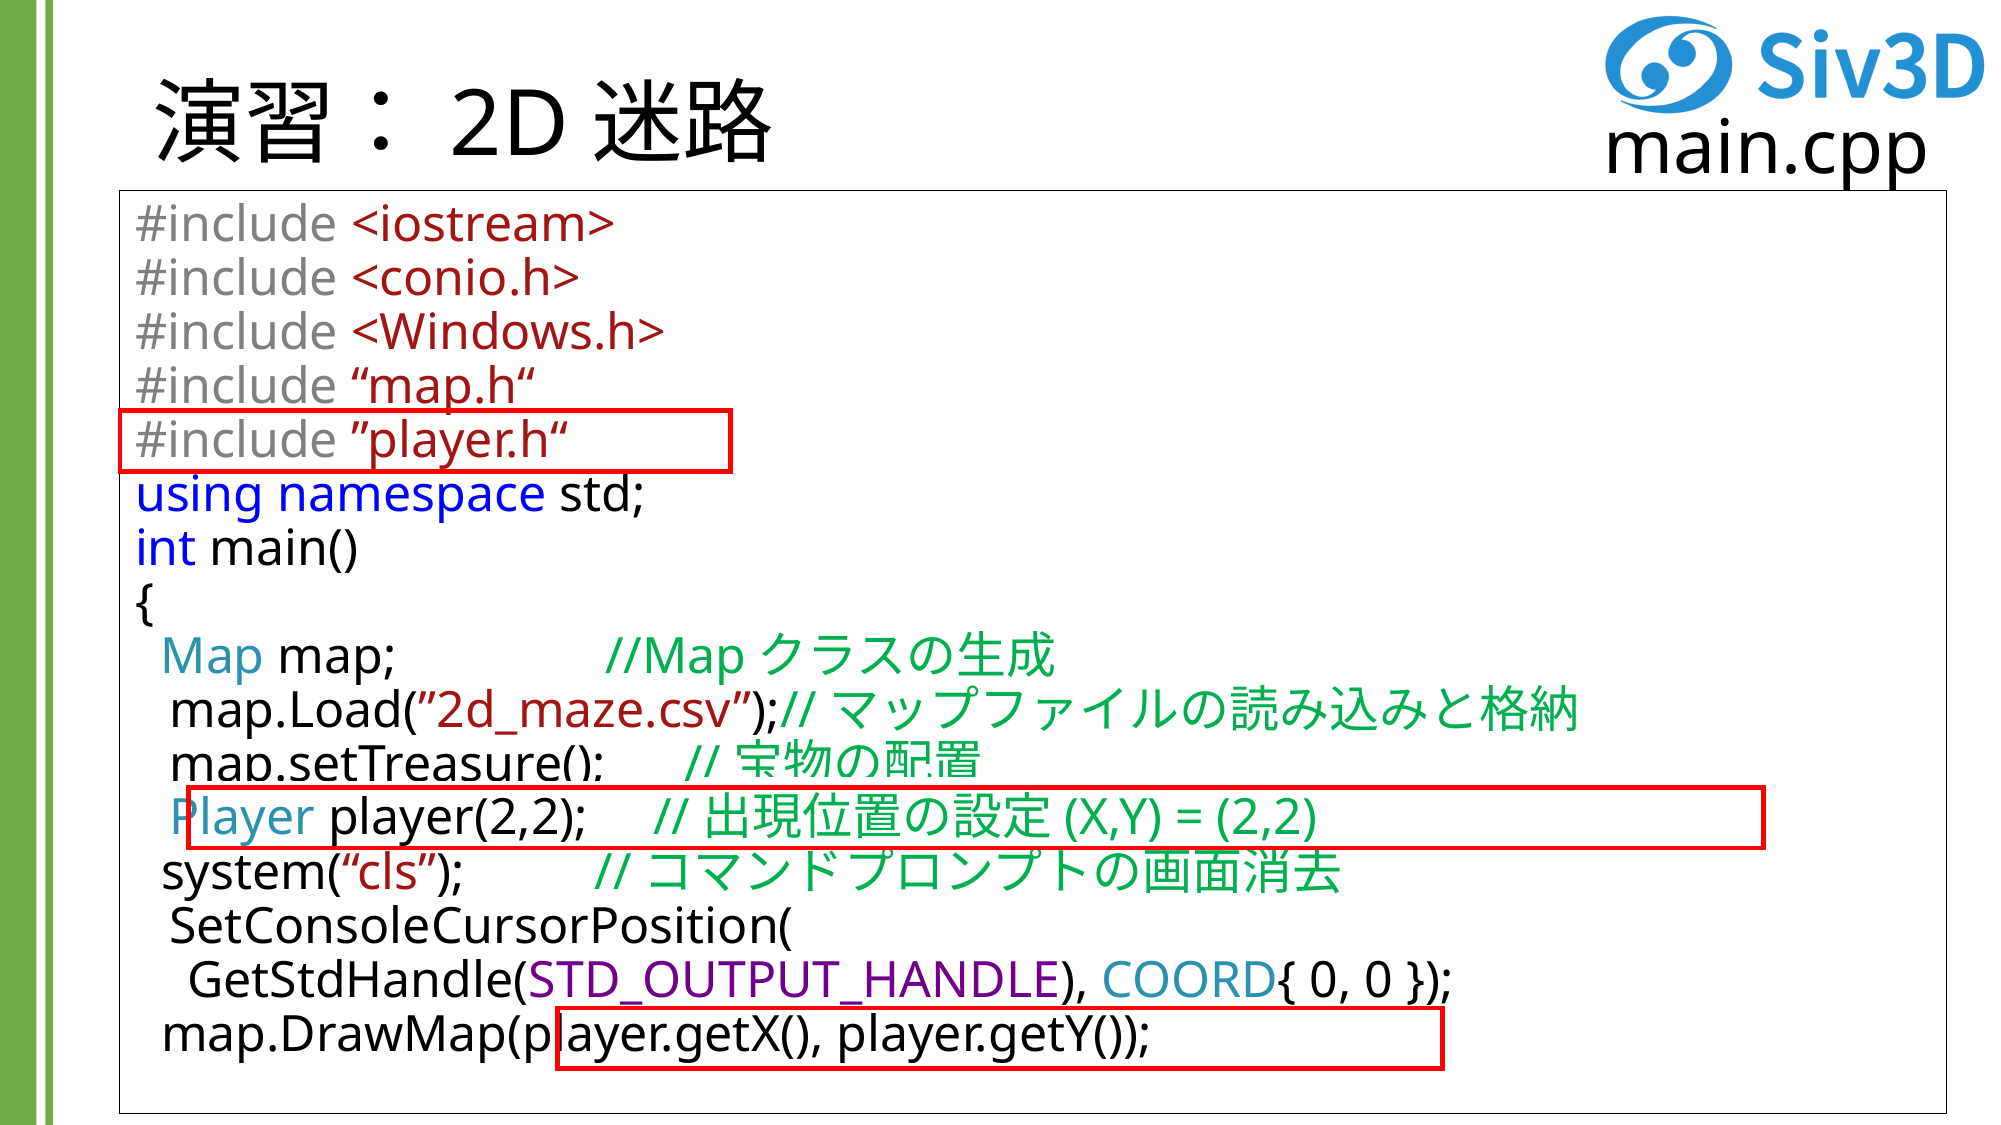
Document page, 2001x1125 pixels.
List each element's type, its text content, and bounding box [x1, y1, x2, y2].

text_box main.cpp [1589, 90, 1946, 196]
text_box [556, 1007, 1444, 1070]
text_box [188, 786, 1764, 849]
title 演習：2D迷路 [137, 59, 1863, 190]
text_box [119, 410, 732, 472]
text_box #include <iostream> #include <conio.h> #include <Windows.h> #include “map.h“ #include ”player.h“ using namespace std; int main() { Map map; //Mapクラスの生成 map.Load(”2d_maze.csv”);//マップファイルの読み込みと格納 map.setTreasure(); //宝物の配置 Player player(2,2); //出現位置の設定(X,Y) = (2,2) system(“cls”); //コマンドプロンプトの画面消去 SetConsoleCursorPosition( GetStdHandle(STD_OUTPUT_HANDLE), COORD{ 0, 0 }); map.DrawMap(player.getX(), player.getY()); [119, 190, 1947, 1114]
picture [1595, 1, 2000, 128]
